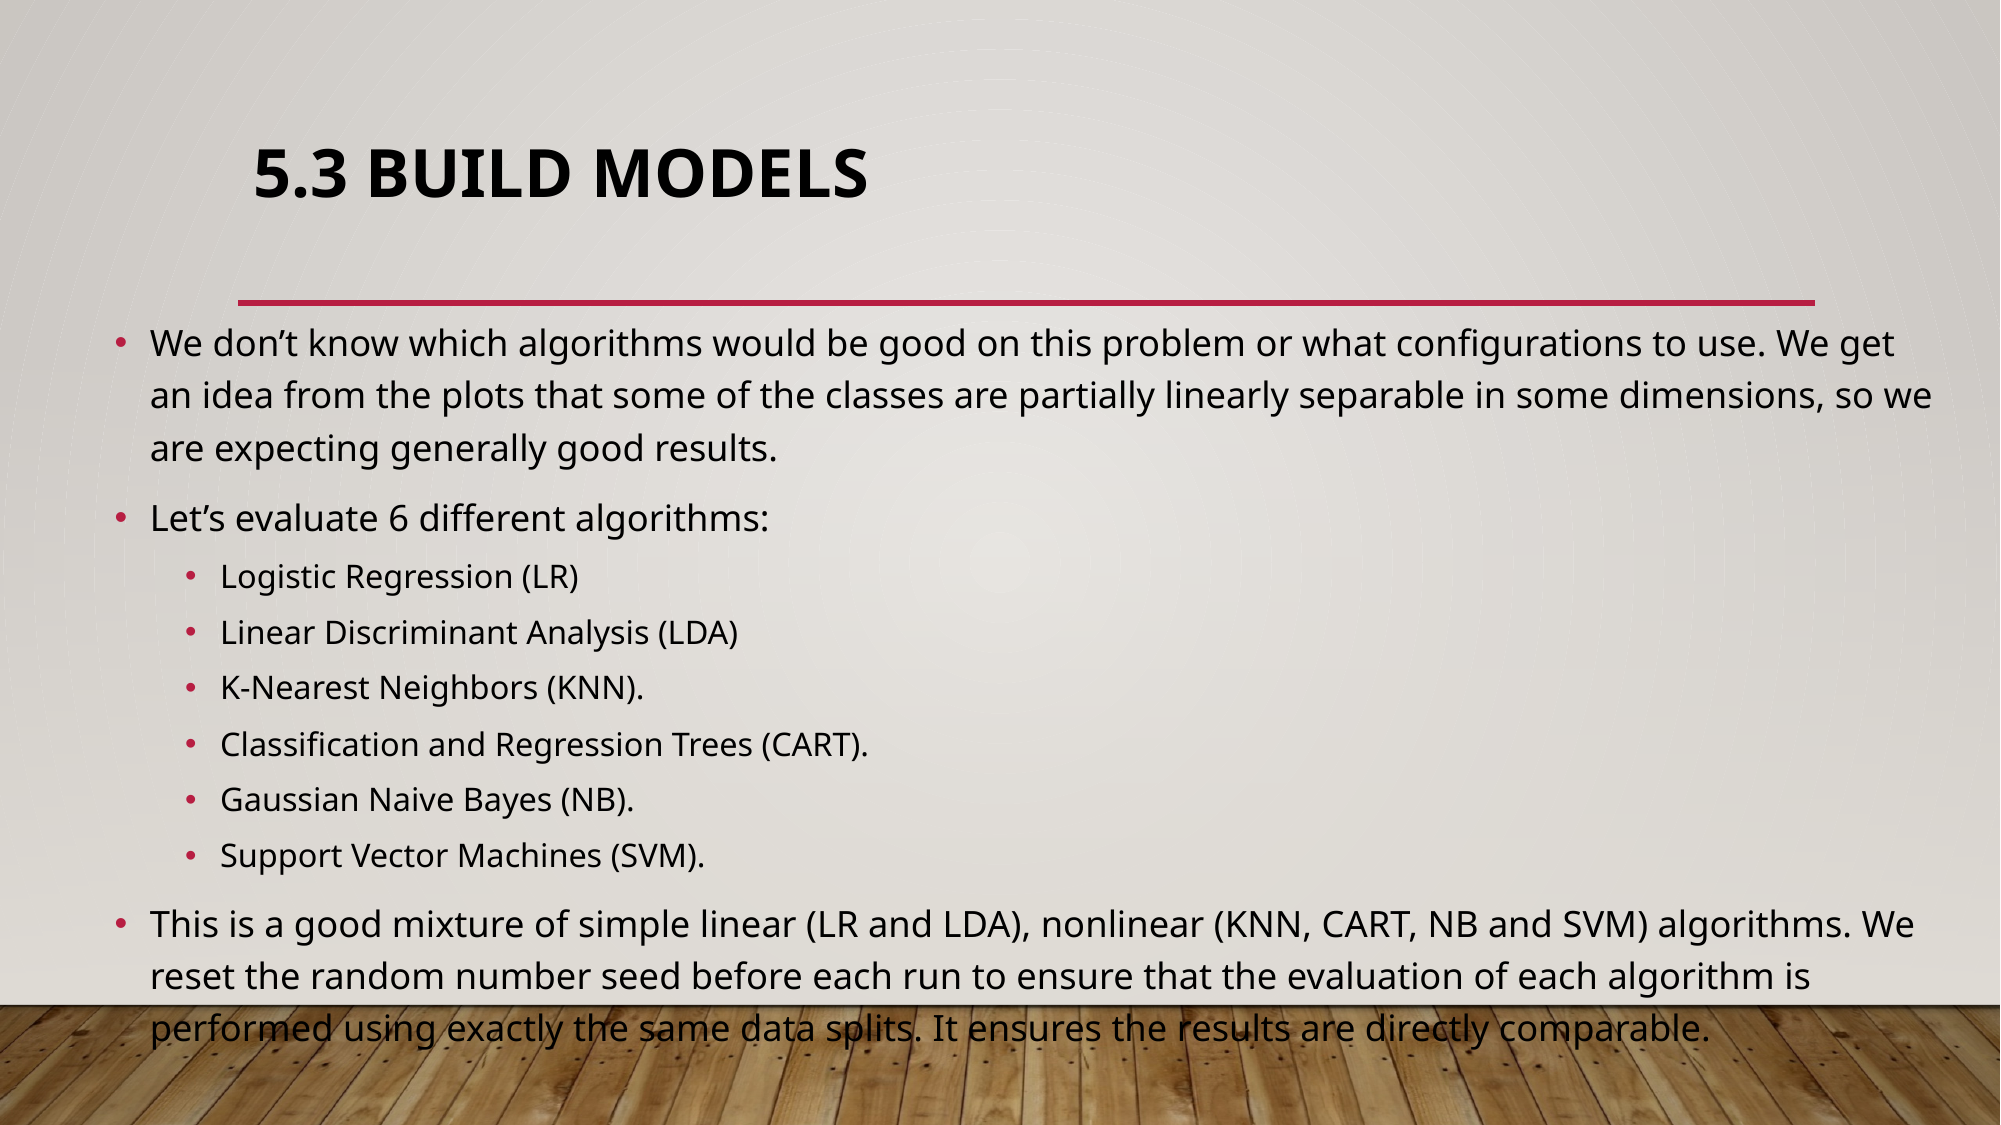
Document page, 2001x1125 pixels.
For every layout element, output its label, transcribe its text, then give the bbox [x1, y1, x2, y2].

title 5.3 Build Models [238, 131, 1814, 304]
list We don’t know which algorithms would be good on this problem or what configurations to use. We get an idea from the plots that some of the classes are partially linearly separable in some dimensions, so we are expecting generally good results. Let’s evaluate 6 different algorithms: Logistic Regression (LR) Linear Discriminant Analysis (LDA) K-Nearest Neighbors (KNN). Classification and Regression Trees (CART). Gaussian Naive Bayes (NB). Support Vector Machines (SVM). This is a good mixture of simple linear (LR and LDA), nonlinear (KNN, CART, NB and SVM) algorithms. We reset the random number seed before each run to ensure that the evaluation of each algorithm is performed using exactly the same data splits. It ensures the results are directly comparable. [99, 304, 1959, 1065]
picture [0, 1005, 2000, 1125]
